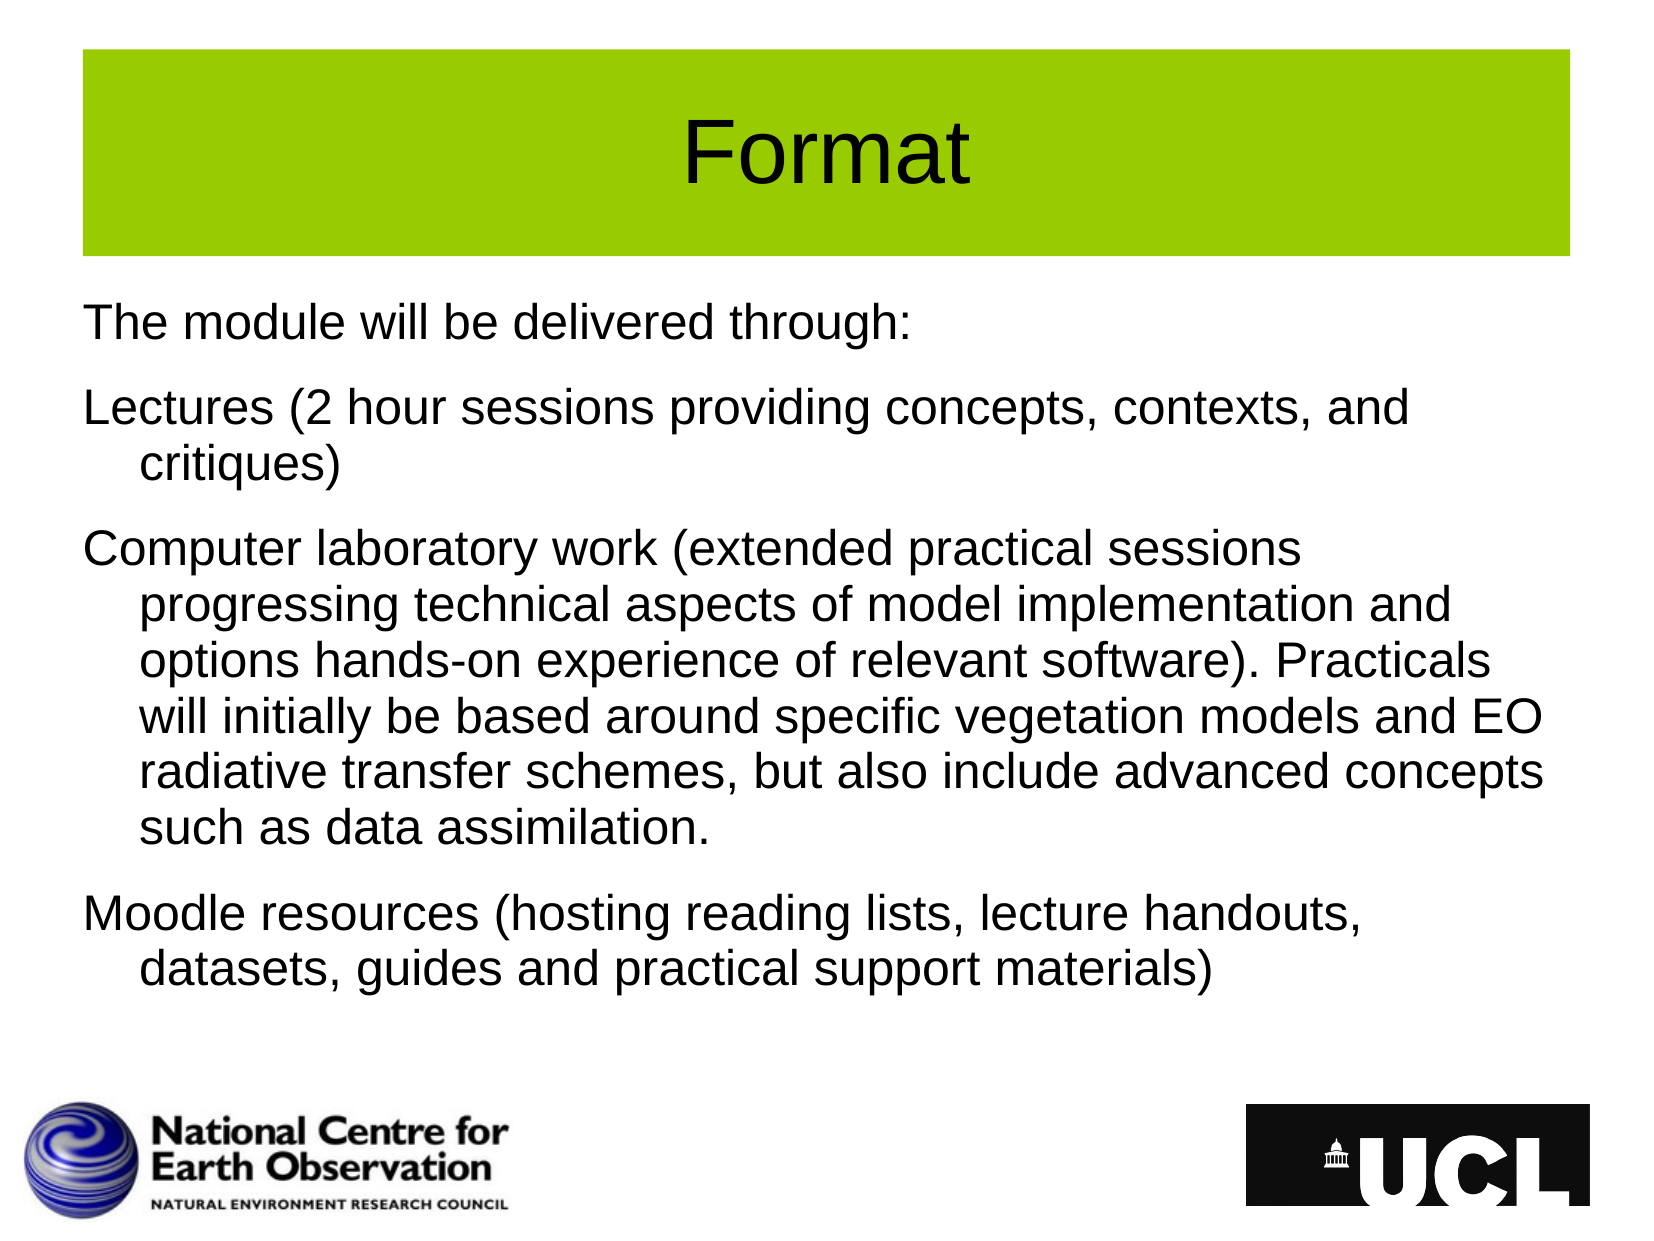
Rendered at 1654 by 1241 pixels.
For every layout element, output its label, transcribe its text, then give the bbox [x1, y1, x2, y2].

list The module will be delivered through: Lectures (2 hour sessions providing concepts, contexts, and critiques) Computer laboratory work (extended practical sessions progressing technical aspects of model implementation and options hands-on experience of relevant software). Practicals will initially be based around specific vegetation models and EO radiative transfer schemes, but also include advanced concepts such as data assimilation. Moodle resources (hosting reading lists, lecture handouts, datasets, guides and practical support materials) [82, 289, 1571, 1109]
picture [23, 1097, 513, 1223]
title Format [82, 49, 1571, 257]
picture [1246, 1104, 1590, 1206]
